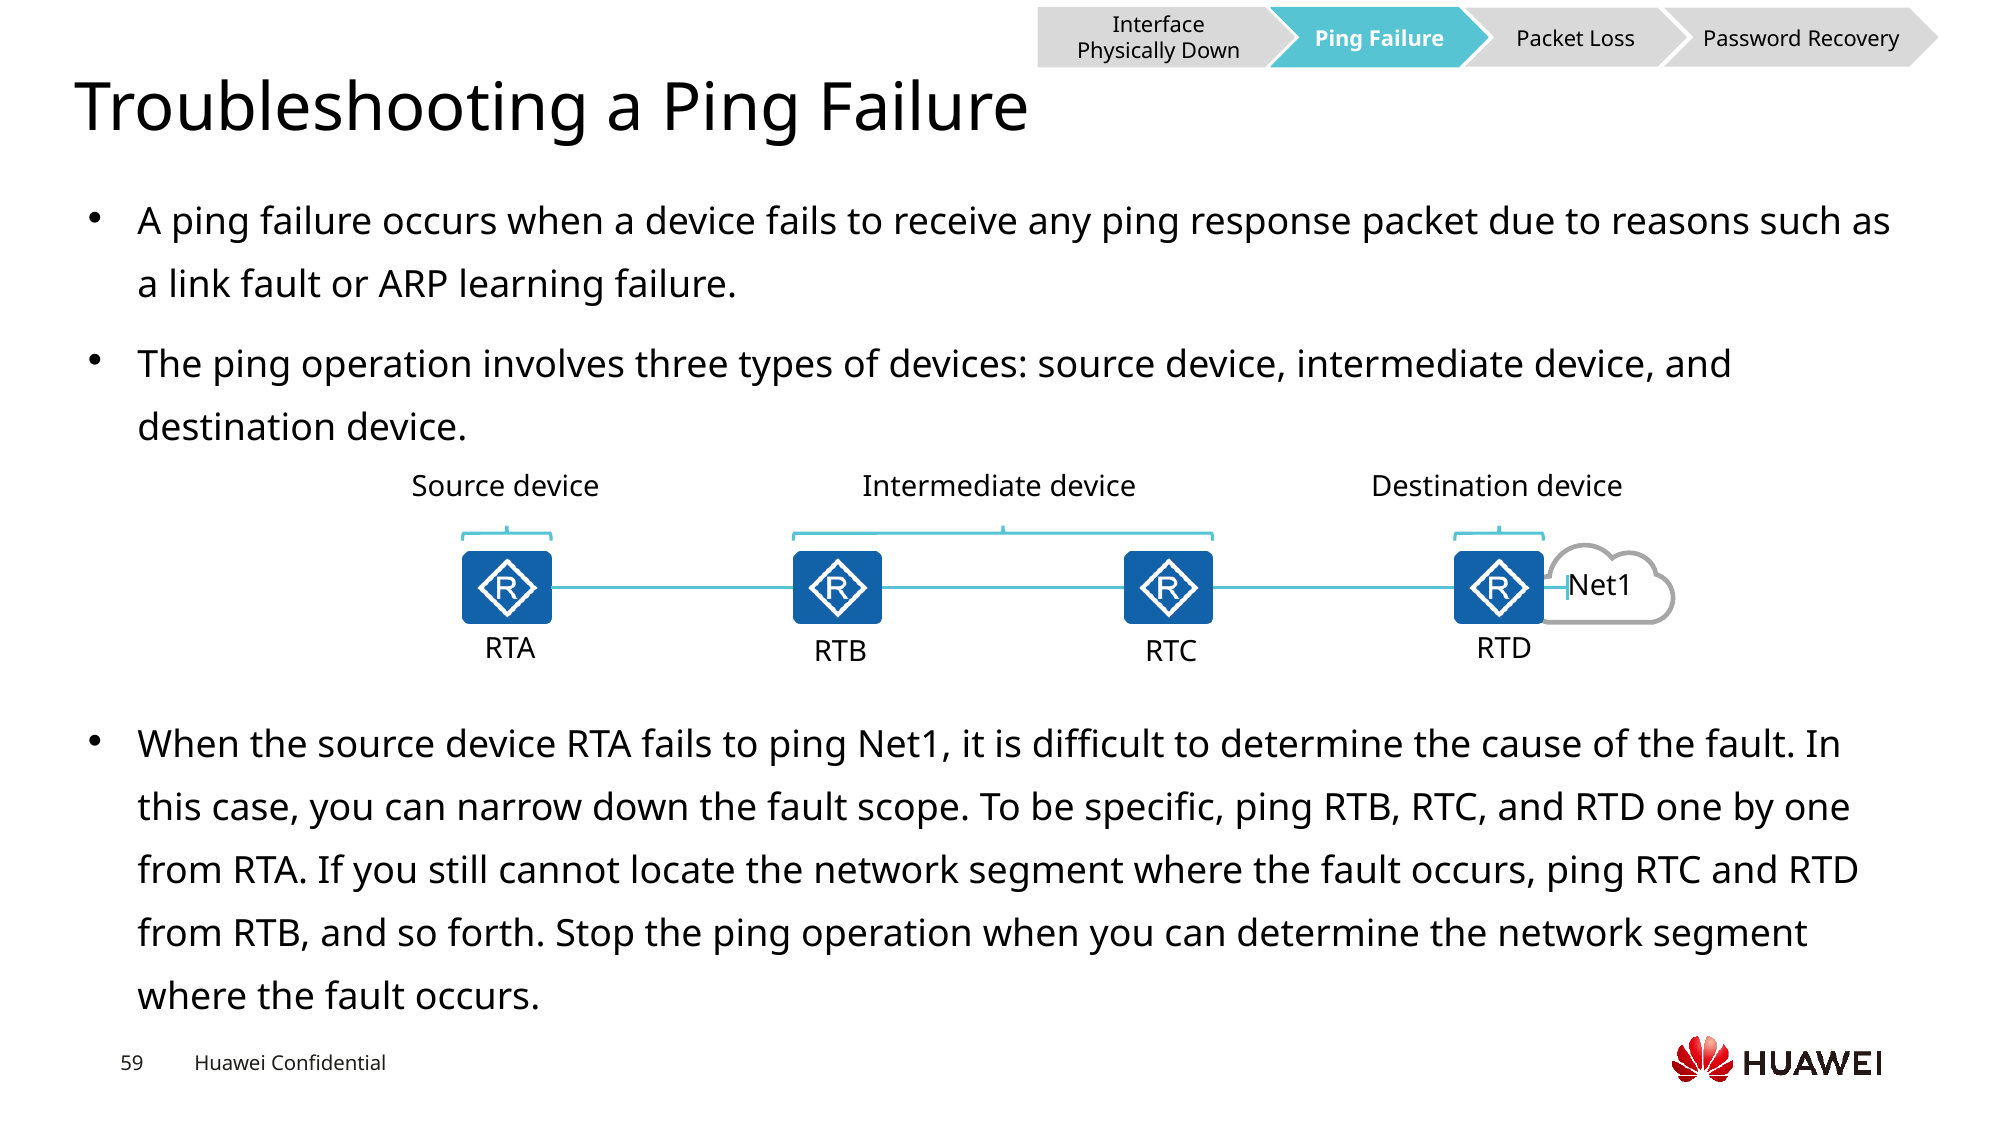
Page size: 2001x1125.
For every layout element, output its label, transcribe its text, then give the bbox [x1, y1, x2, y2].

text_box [399, 459, 1674, 676]
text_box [1038, 7, 1939, 67]
picture [1672, 1036, 1881, 1082]
list A ping failure occurs when a device fails to receive any ping response packet due to reasons such as a link fault or ARP learning failure. The ping operation involves three types of devices: source device, intermediate device, and destination device. When the source device RTA fails to ping Net1, it is difficult to determine the cause of the fault. In this case, you can narrow down the fault scope. To be specific, ping RTB, RTC, and RTD one by one from RTA. If you still cannot locate the network segment where the fault occurs, ping RTC and RTD from RTB, and so forth. Stop the ping operation when you can determine the network segment where the fault occurs. [74, 172, 1928, 973]
title Troubleshooting a Ping Failure [74, 73, 1928, 155]
